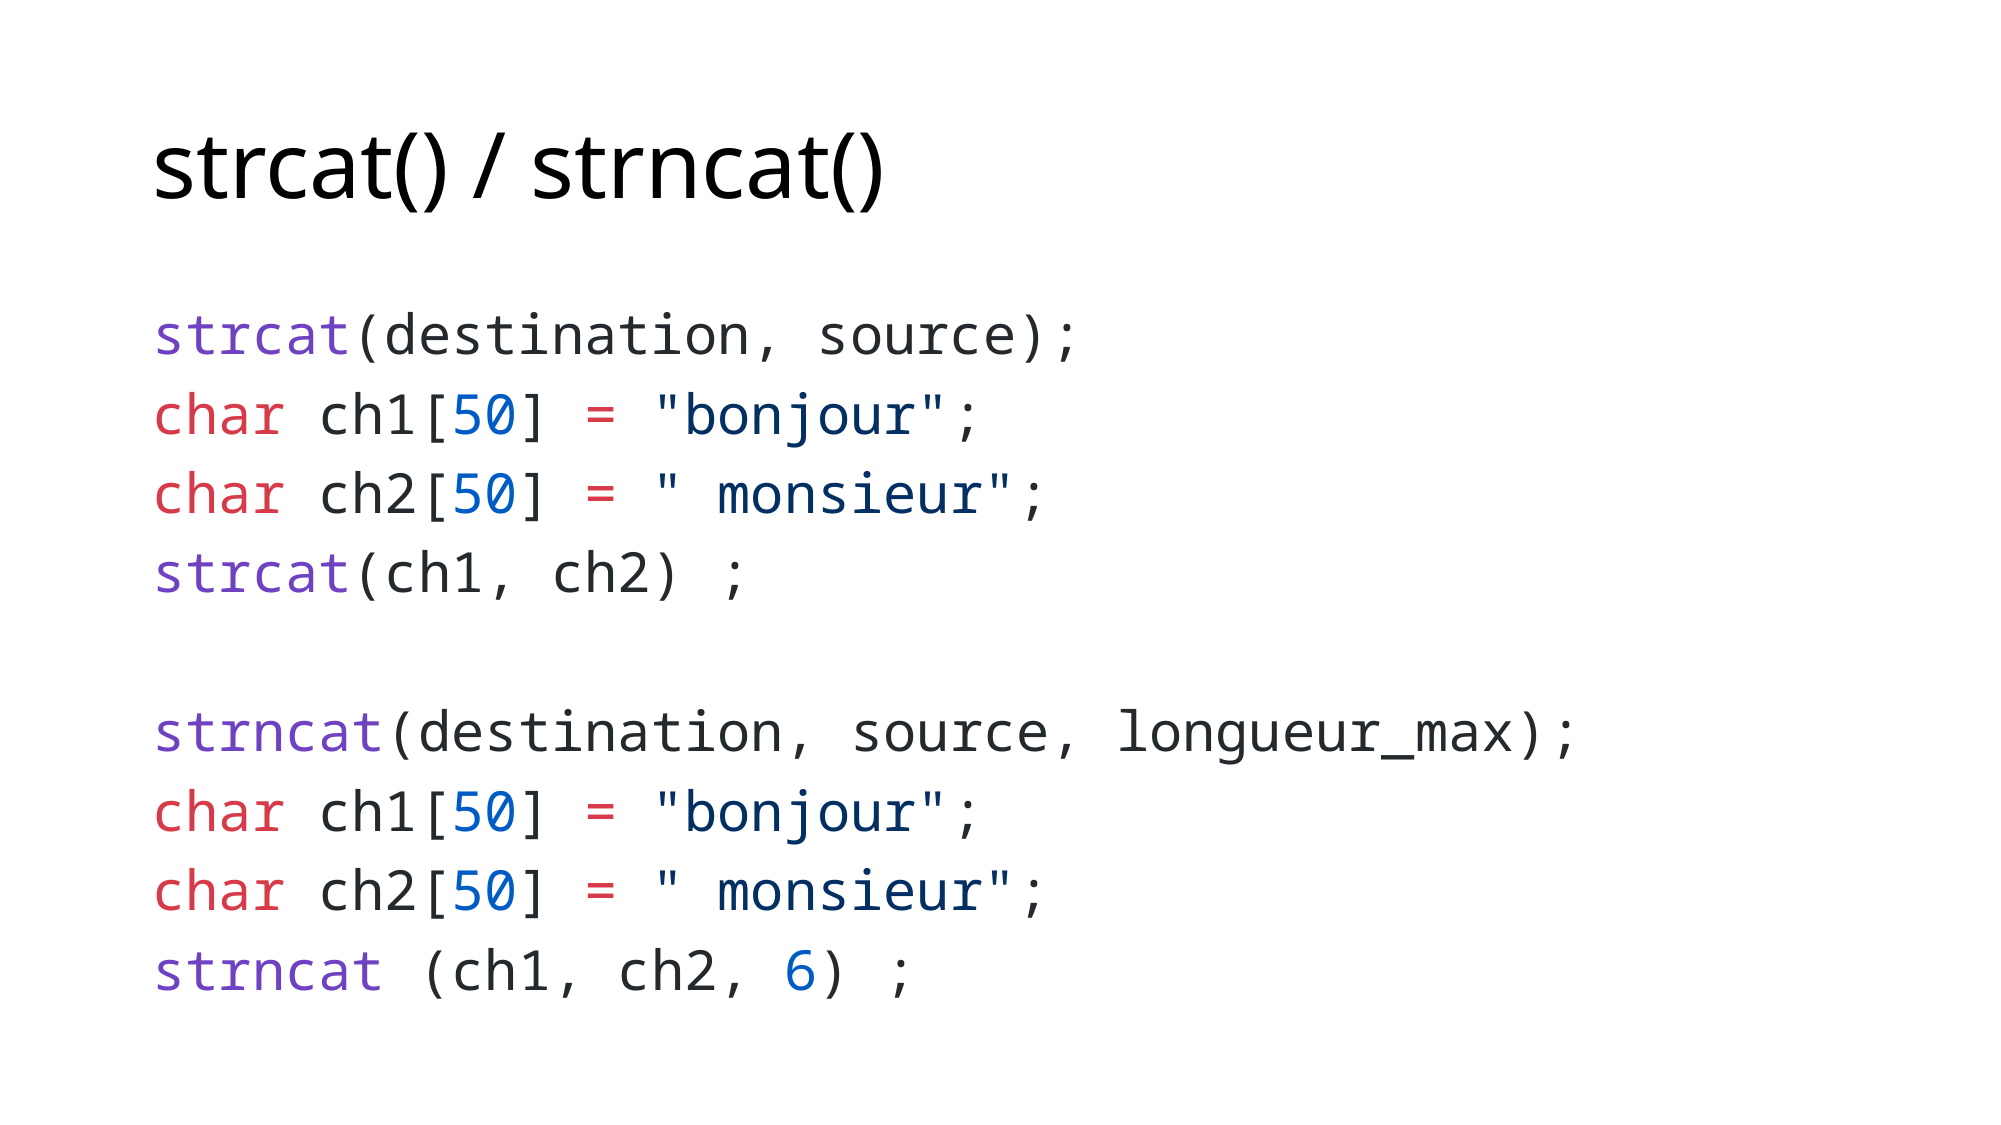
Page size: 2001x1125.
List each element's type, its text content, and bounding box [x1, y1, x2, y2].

list strcat(destination, source); char ch1[50] = "bonjour"; char ch2[50] = " monsieur"; strcat(ch1, ch2) ; strncat(destination, source, longueur_max); char ch1[50] = "bonjour"; char ch2[50] = " monsieur"; strncat (ch1, ch2, 6) ; [137, 299, 1863, 1014]
title strcat() / strncat() [137, 59, 1863, 278]
